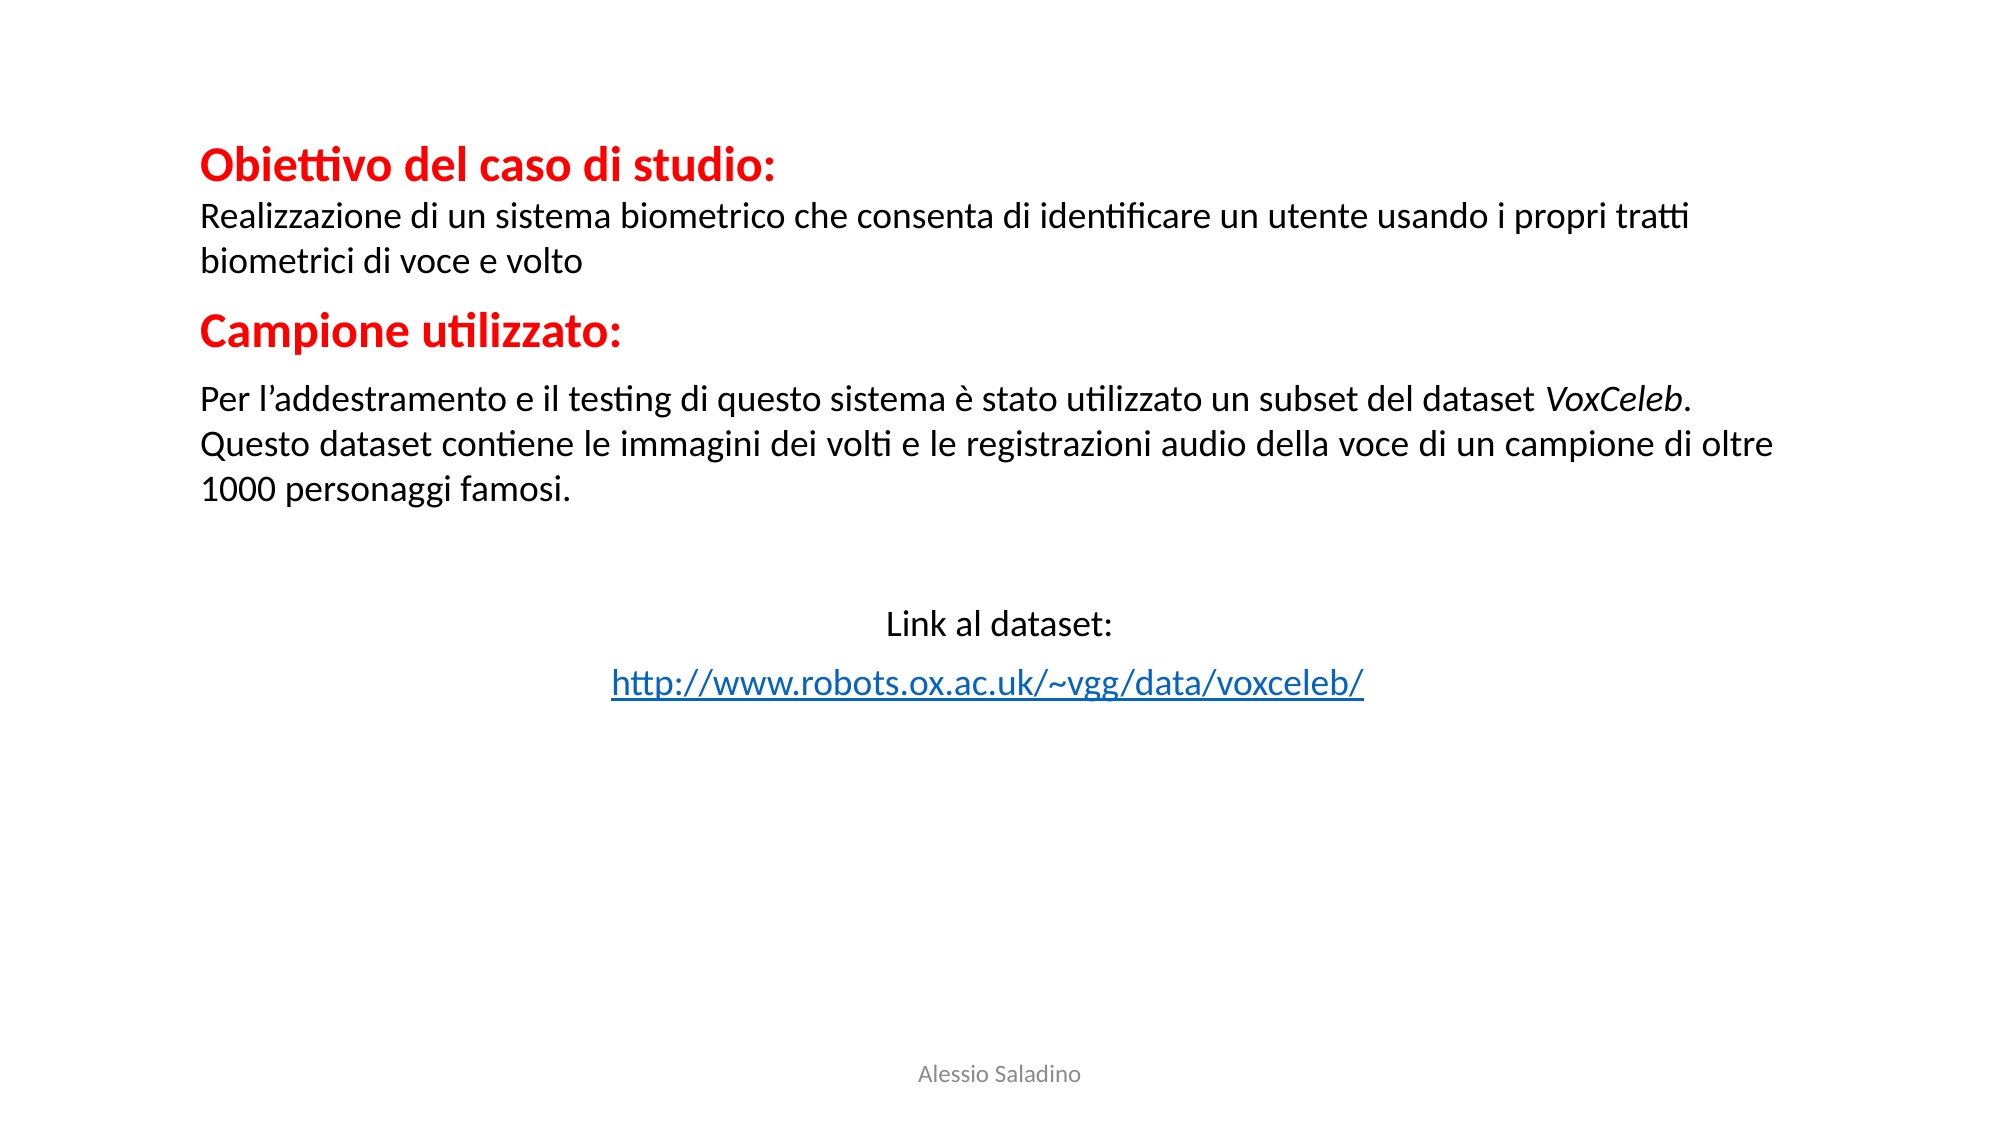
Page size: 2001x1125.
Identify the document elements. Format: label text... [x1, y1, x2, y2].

text_box Obiettivo del caso di studio: Realizzazione di un sistema biometrico che consenta di identificare un utente usando i propri tratti biometrici di voce e volto [185, 123, 1791, 289]
text_box Campione utilizzato: [185, 290, 1742, 366]
footer Alessio Saladino [662, 1042, 1338, 1103]
text_box http://www.robots.ox.ac.uk/~vgg/data/voxceleb/ [596, 650, 1380, 711]
text_box Per l’addestramento e il testing di questo sistema è stato utilizzato un subset del dataset VoxCeleb. Questo dataset contiene le immagini dei volti e le registrazioni audio della voce di un campione di oltre 1000 personaggi famosi. [185, 366, 1791, 516]
text_box Link al dataset: [871, 591, 1129, 651]
